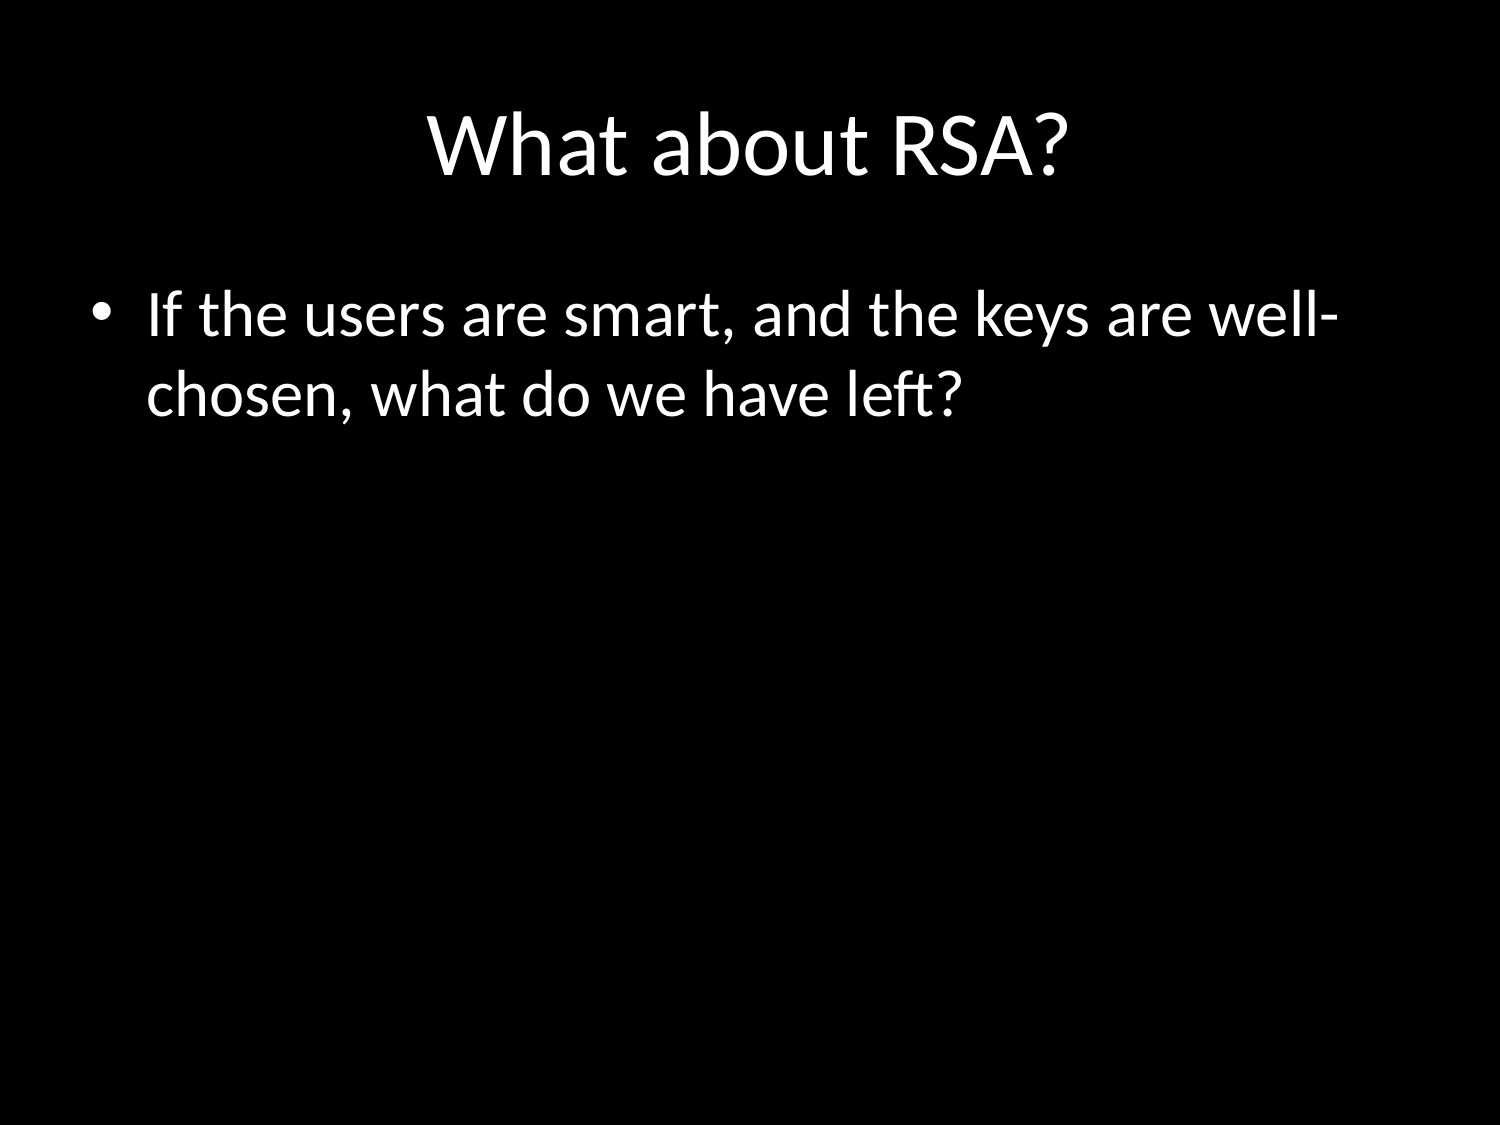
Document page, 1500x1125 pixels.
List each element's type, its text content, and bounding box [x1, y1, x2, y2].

title What about RSA? [75, 45, 1425, 233]
list If the users are smart, and the keys are well-chosen, what do we have left? [75, 262, 1425, 1005]
